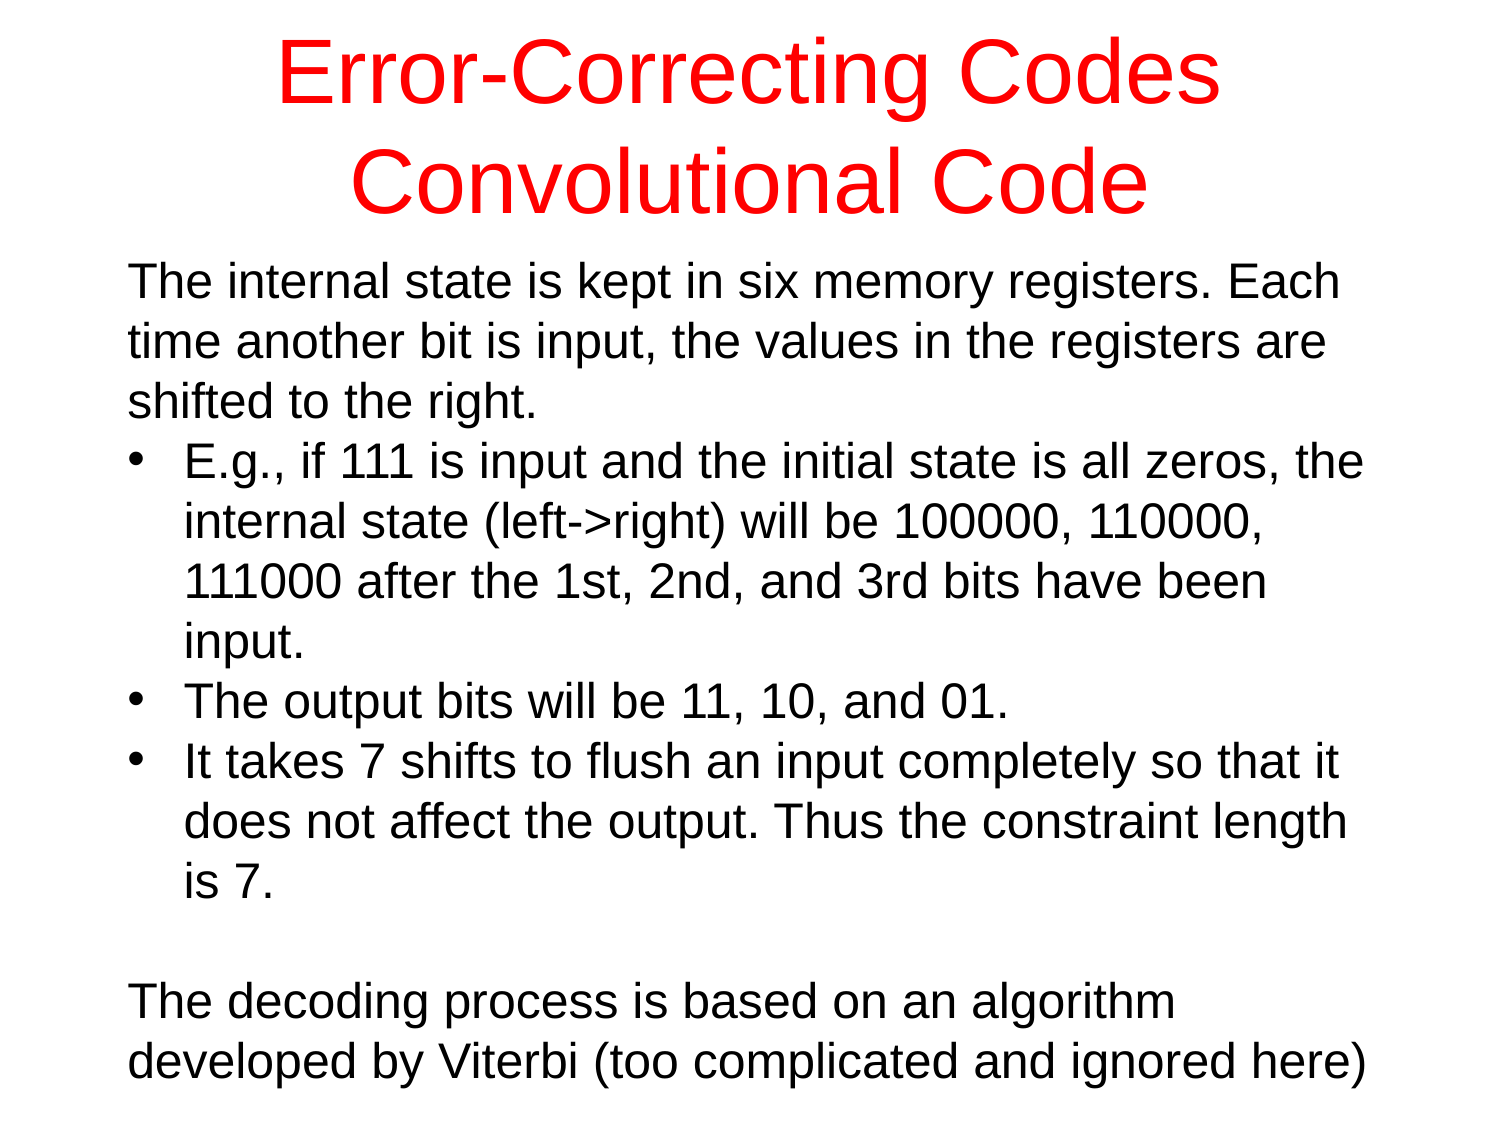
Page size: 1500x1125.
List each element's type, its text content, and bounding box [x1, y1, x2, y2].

title Error-Correcting Codes Convolutional Code [0, 0, 1500, 245]
text_box The internal state is kept in six memory registers. Each time another bit is input, the values in the registers are shifted to the right. E.g., if 111 is input and the initial state is all zeros, the internal state (left->right) will be 100000, 110000, 111000 after the 1st, 2nd, and 3rd bits have been input. The output bits will be 11, 10, and 01. It takes 7 shifts to flush an input completely so that it does not affect the output. Thus the constraint length is 7. The decoding process is based on an algorithm developed by Viterbi (too complicated and ignored here) [112, 240, 1388, 1125]
